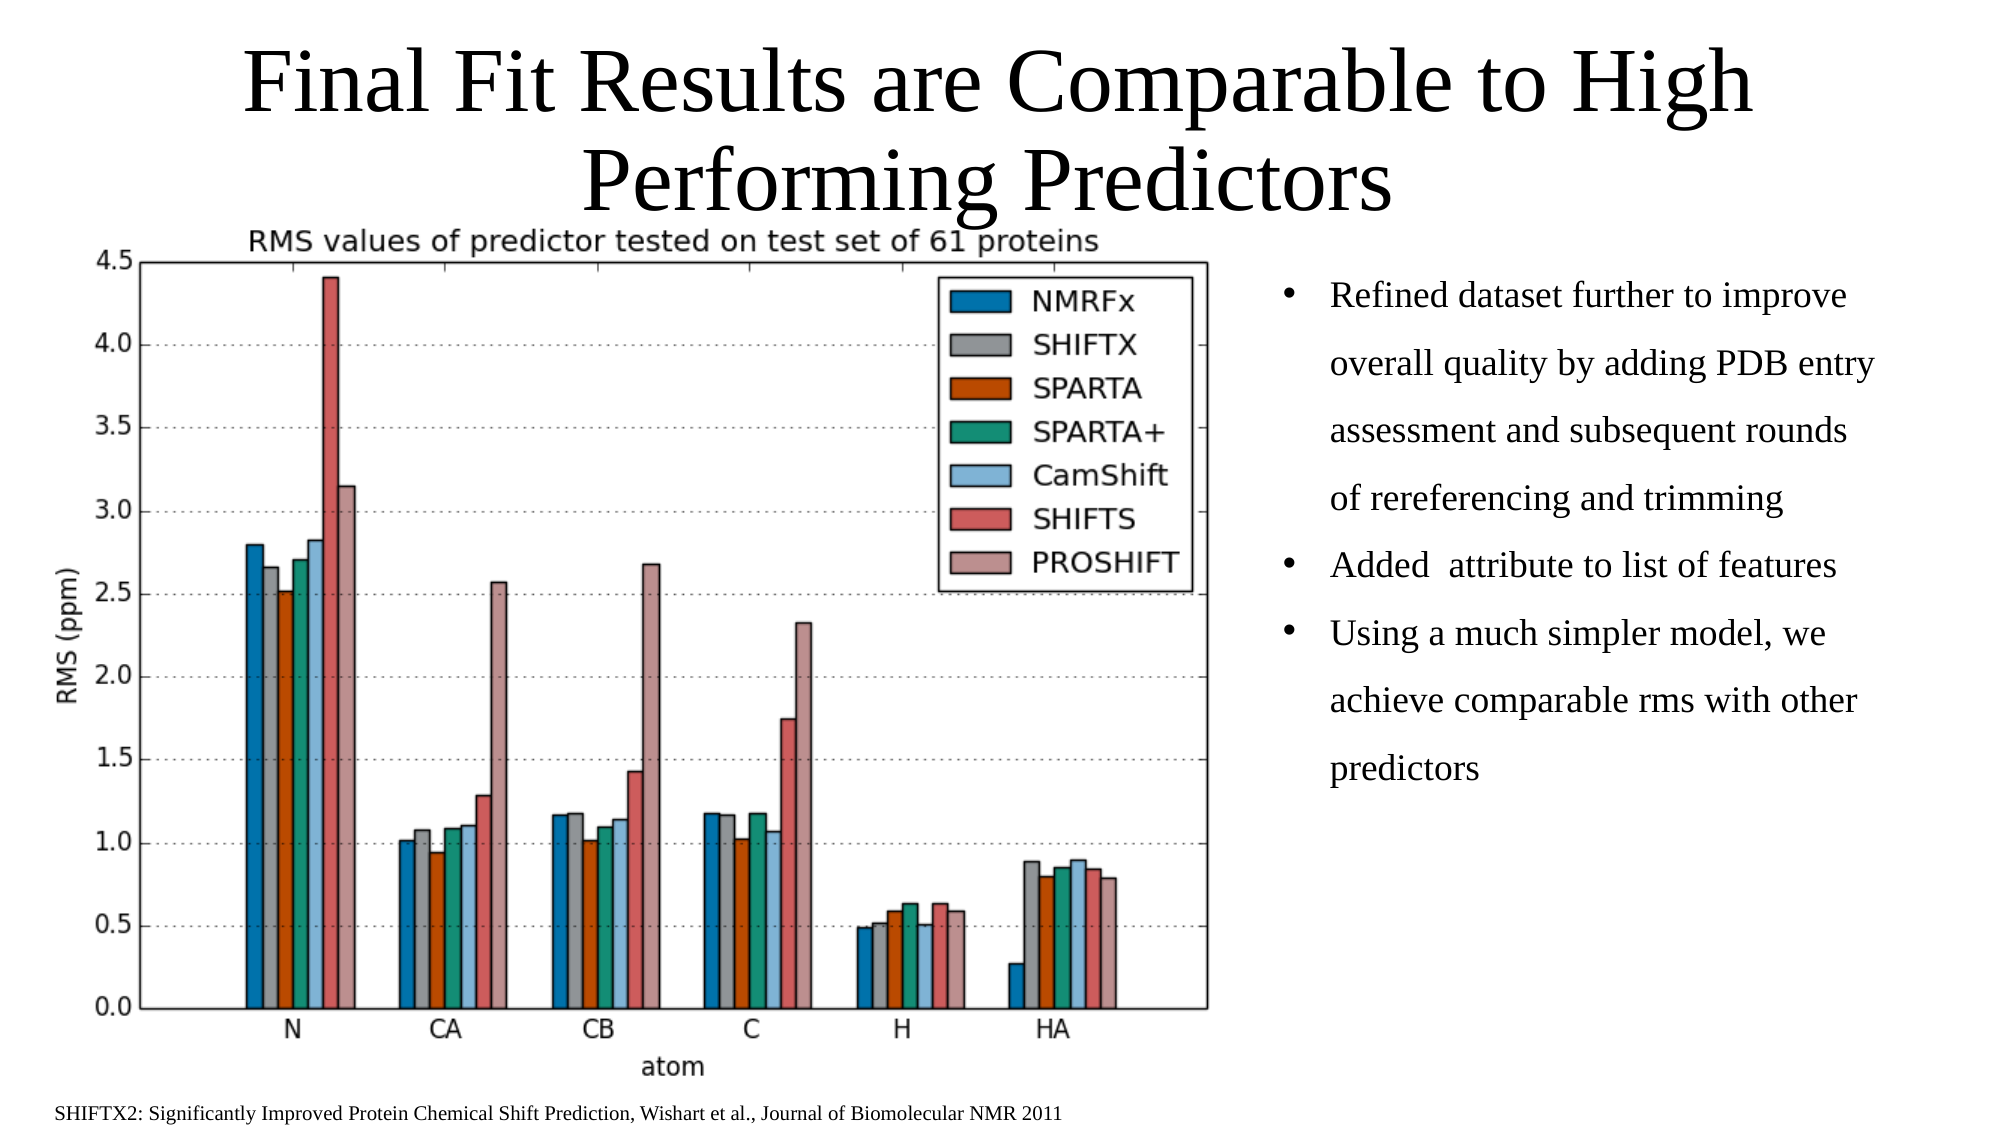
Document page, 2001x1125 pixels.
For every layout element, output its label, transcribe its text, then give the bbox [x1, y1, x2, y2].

title Final Fit Results are Comparable to High Performing Predictors [137, 22, 1863, 241]
picture [33, 202, 1234, 1103]
text_box SHIFTX2: Significantly Improved Protein Chemical Shift Prediction, Wishart et al., Journal of Biomolecular NMR 2011 [39, 1103, 1079, 1125]
